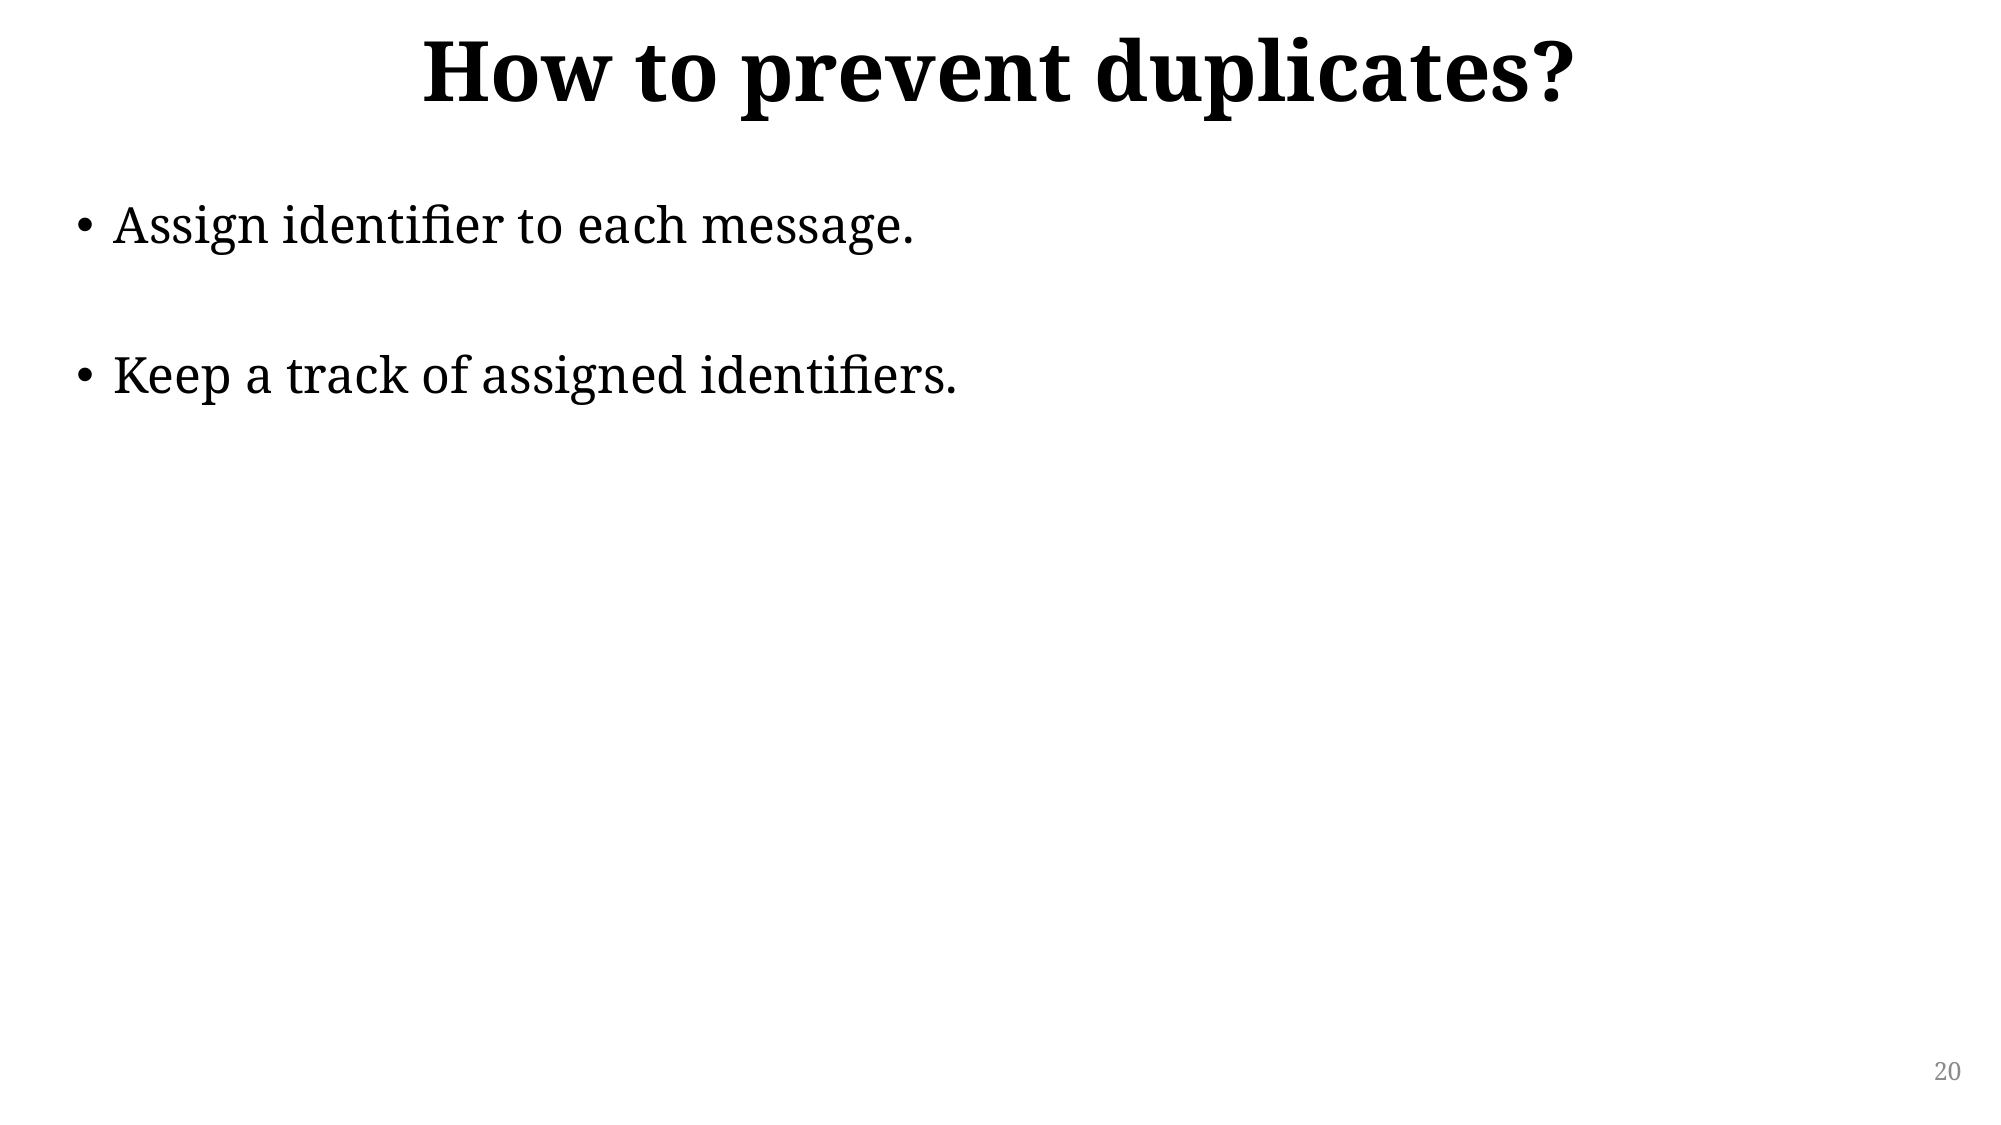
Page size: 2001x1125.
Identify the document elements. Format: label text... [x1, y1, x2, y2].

title How to prevent duplicates? [137, 0, 1863, 149]
list Assign identifier to each message. Keep a track of assigned identifiers. [61, 193, 2000, 1103]
